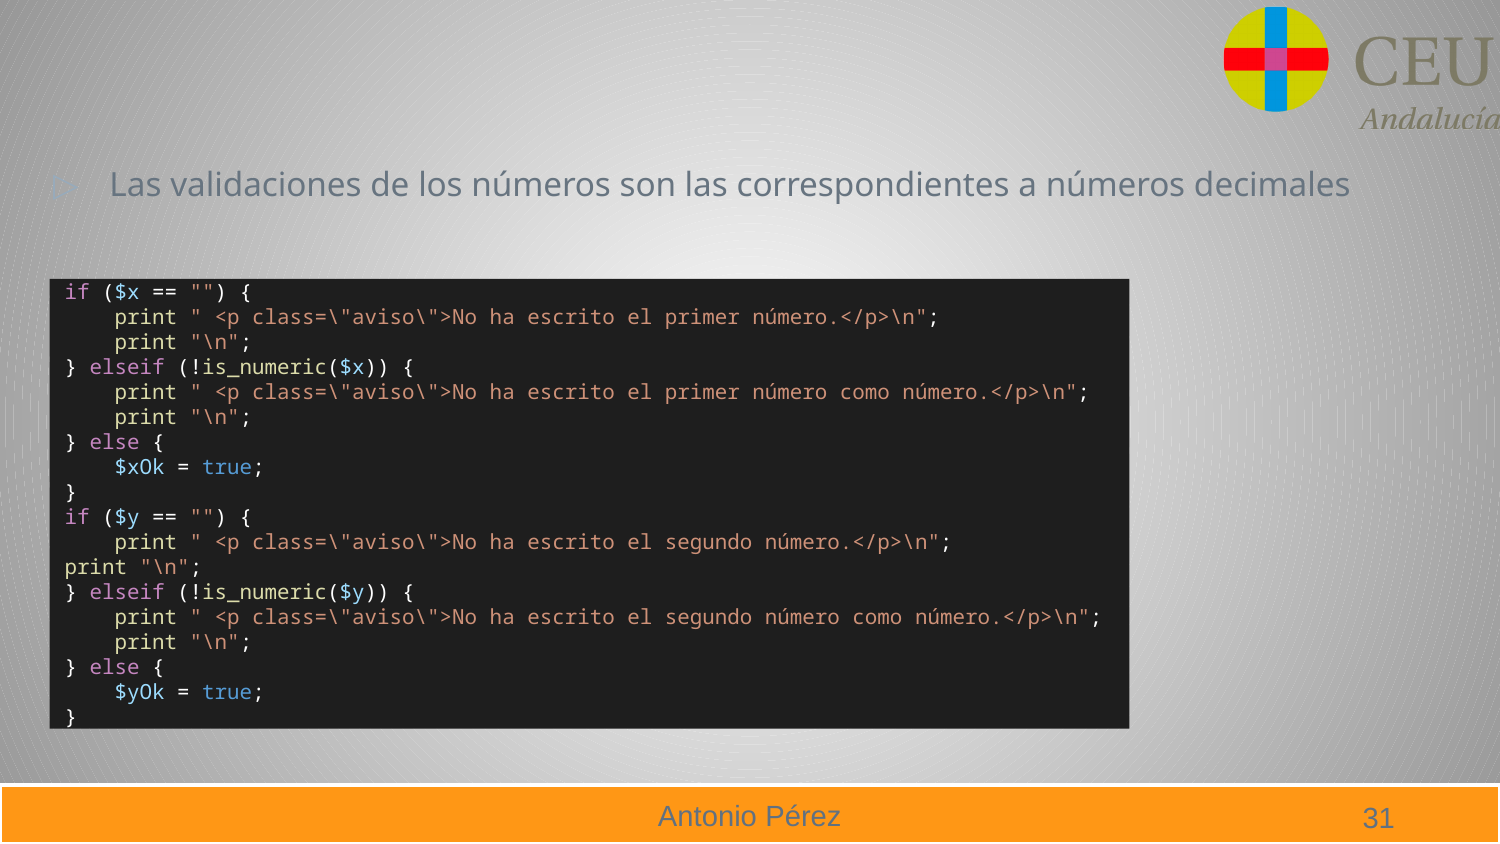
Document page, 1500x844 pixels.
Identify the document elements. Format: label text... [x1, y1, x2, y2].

slide_number 31 [1347, 792, 1438, 844]
text_box if ($x == "") { print " <p class=\"aviso\">No ha escrito el primer número.</p>\n"; print "\n"; } elseif (!is_numeric($x)) { print " <p class=\"aviso\">No ha escrito el primer número como número.</p>\n"; print "\n"; } else { $xOk = true; } if ($y == "") { print " <p class=\"aviso\">No ha escrito el segundo número.</p>\n"; print "\n"; } elseif (!is_numeric($y)) { print " <p class=\"aviso\">No ha escrito el segundo número como número.</p>\n"; print "\n"; } else { $yOk = true; } [49, 278, 1130, 729]
picture [1210, 0, 1500, 147]
list Las validaciones de los números son las correspondientes a números decimales [19, 148, 1473, 731]
